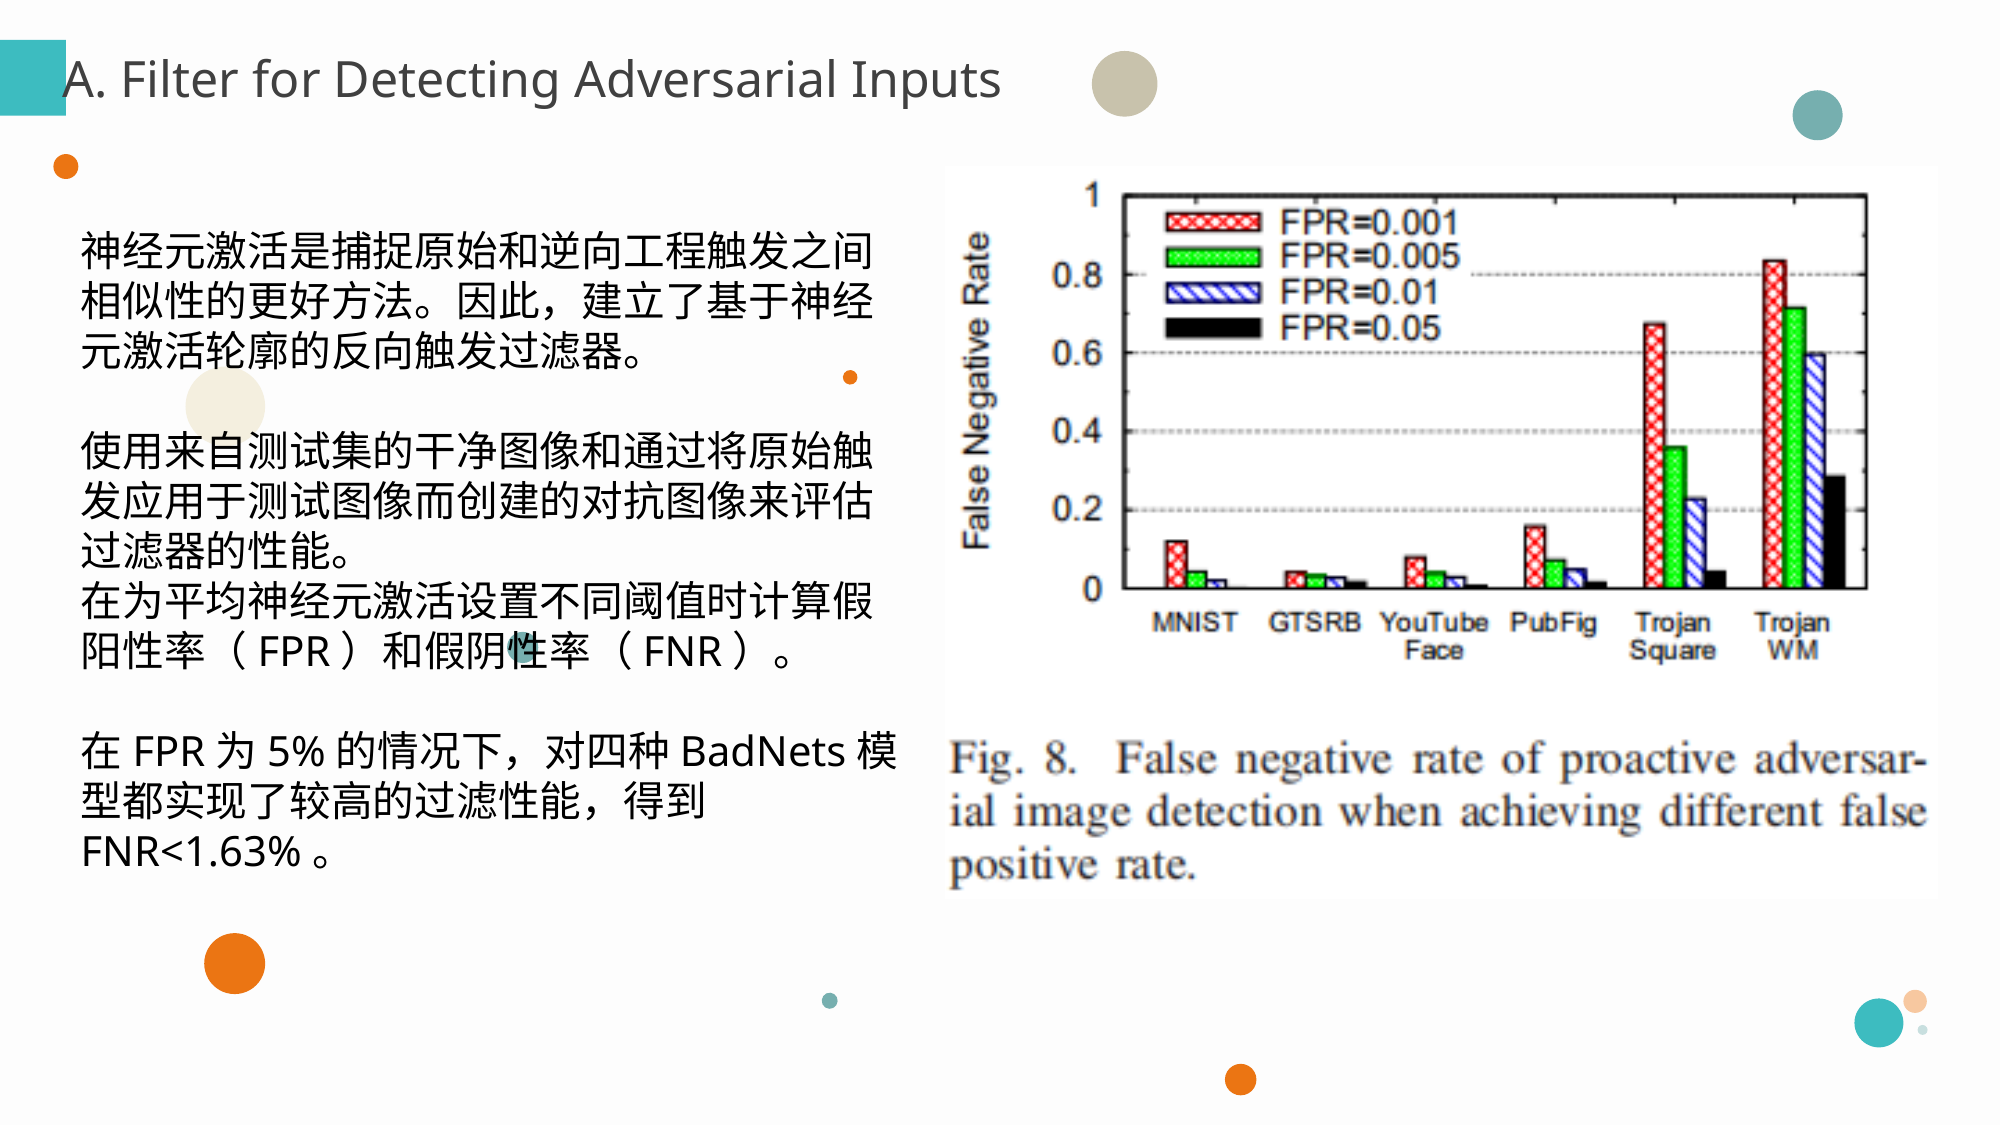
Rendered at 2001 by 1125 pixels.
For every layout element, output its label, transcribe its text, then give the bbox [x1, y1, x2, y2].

text_box [203, 932, 267, 996]
text_box [1223, 1062, 1258, 1097]
text_box [1791, 89, 1844, 142]
text_box [820, 991, 839, 1010]
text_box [0, 39, 1000, 116]
picture [945, 166, 1938, 899]
text_box [1090, 49, 1159, 118]
text_box [52, 152, 80, 181]
text_box 神经元激活是捕捉原始和逆向工程触发之间相似性的更好方法。因此，建立了基于神经元激活轮廓的反向触发过滤器。 使用来自测试集的干净图像和通过将原始触发应用于测试图像而创建的对抗图像来评估过滤器的性能。 在为平均神经元激活设置不同阈值时计算假阳性率（FPR）和假阴性率（FNR）。 在FPR为5%的情况下，对四种BadNets模型都实现了较高的过滤性能，得到FNR<1.63%。 [65, 217, 917, 883]
slide_number [1843, 992, 1915, 1053]
